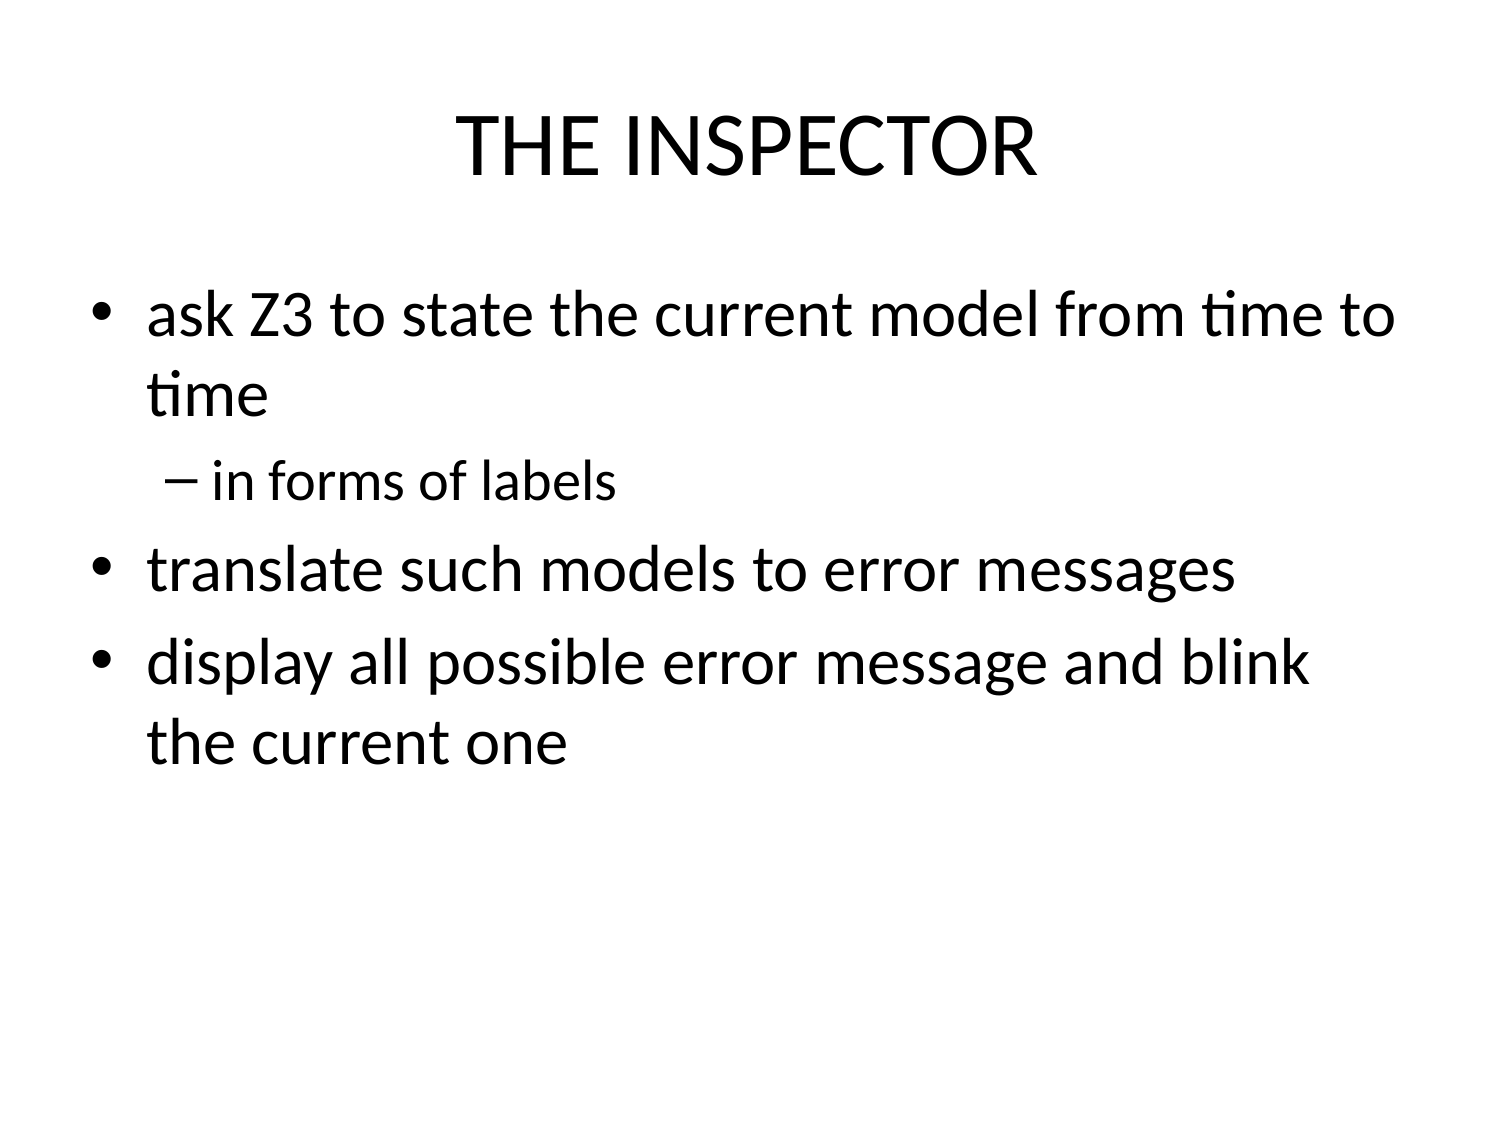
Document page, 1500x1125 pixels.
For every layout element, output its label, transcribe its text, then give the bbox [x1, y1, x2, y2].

list ask Z3 to state the current model from time to time in forms of labels translate such models to error messages display all possible error message and blink the current one [75, 262, 1425, 1005]
title The Inspector [70, 45, 1425, 233]
